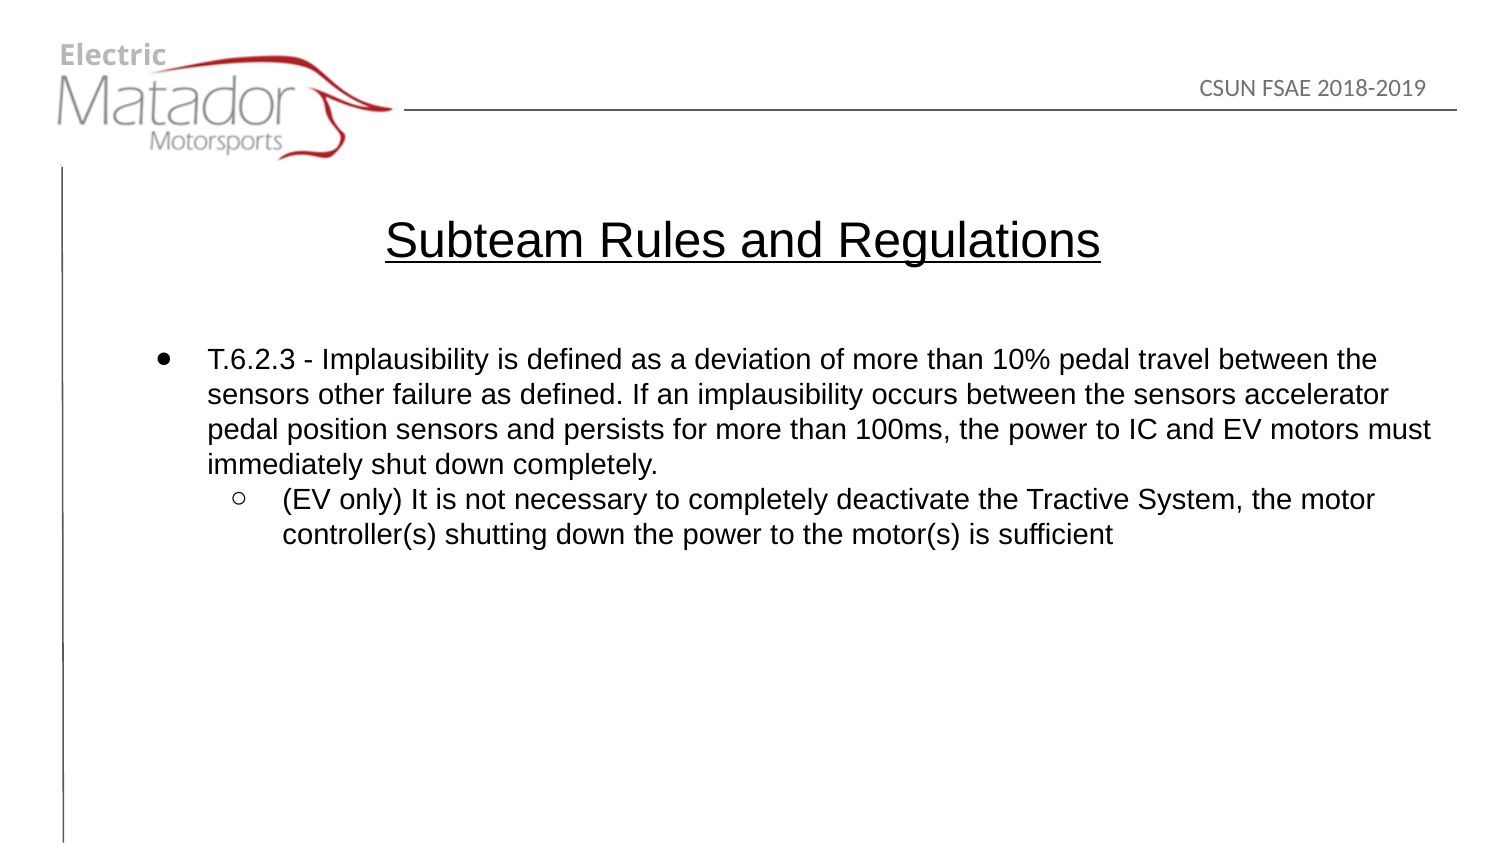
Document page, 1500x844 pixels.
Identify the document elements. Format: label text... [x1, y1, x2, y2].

text_box Subteam Rules and Regulations [370, 200, 1130, 325]
picture [52, 45, 396, 166]
text_box T.6.2.3 - Implausibility is defined as a deviation of more than 10% pedal travel between the sensors other failure as defined. If an implausibility occurs between the sensors accelerator pedal position sensors and persists for more than 100ms, the power to IC and EV motors must immediately shut down completely. (EV only) It is not necessary to completely deactivate the Tractive System, the motor controller(s) shutting down the power to the motor(s) is sufficient [117, 325, 1453, 830]
